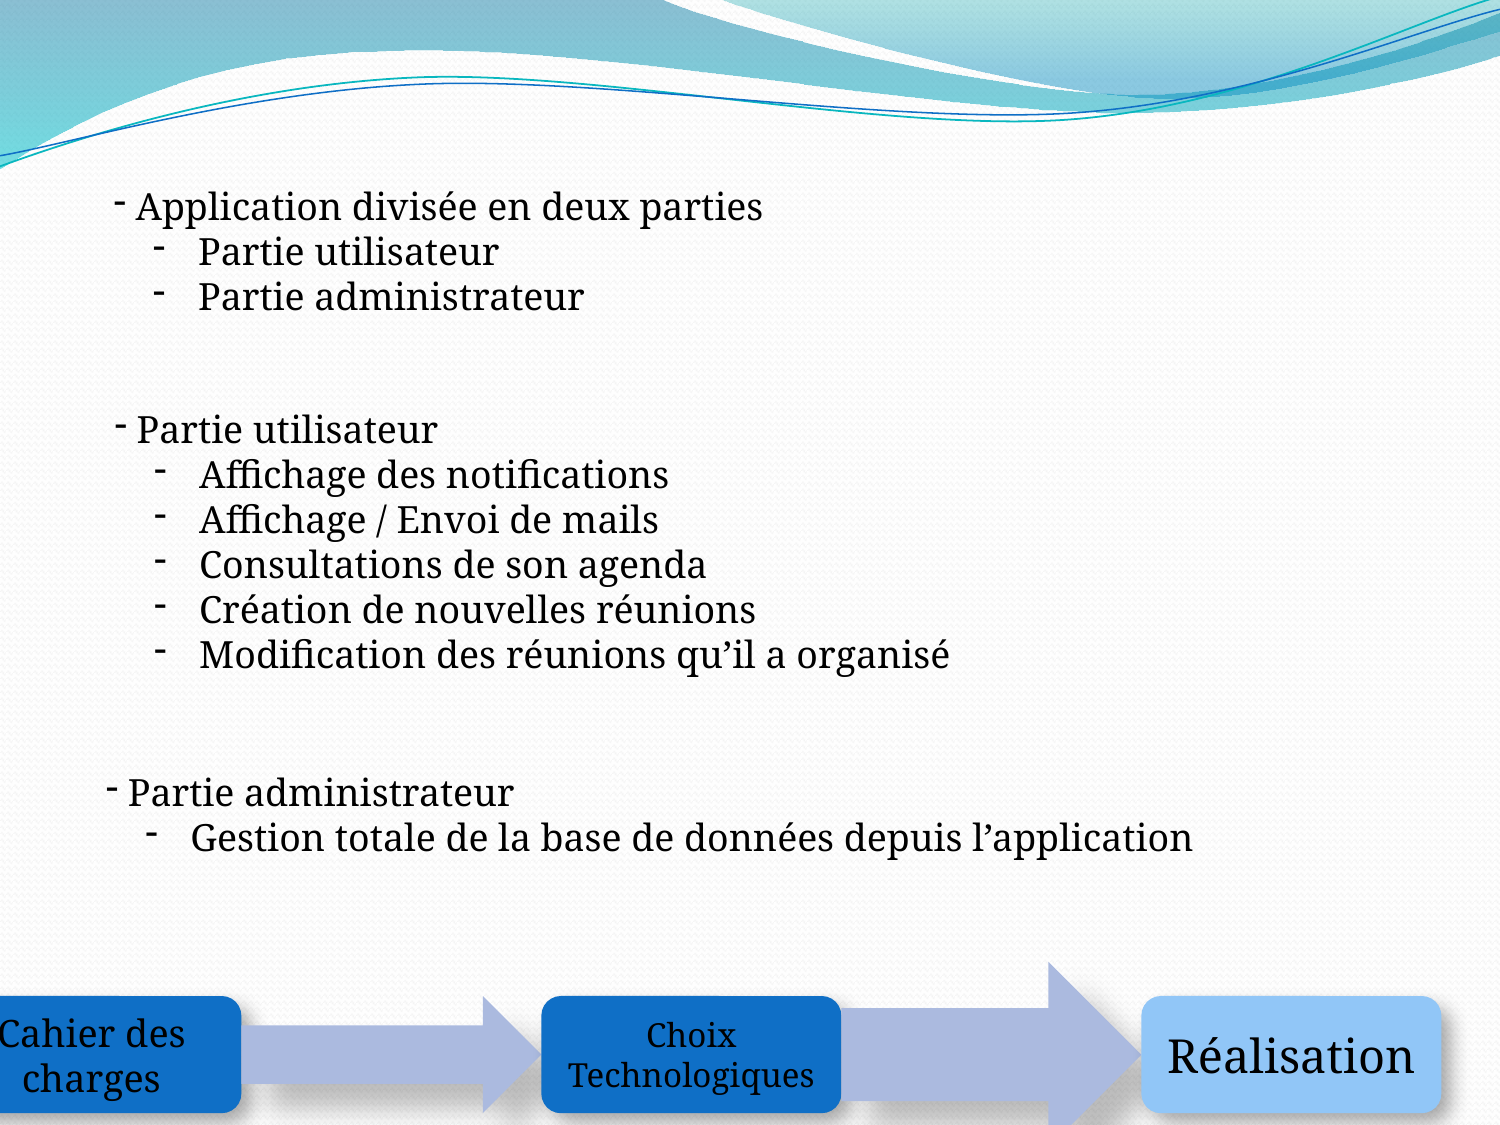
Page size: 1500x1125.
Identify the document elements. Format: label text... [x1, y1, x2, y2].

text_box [0, 995, 1442, 1114]
text_box Partie utilisateur Affichage des notifications Affichage / Envoi de mails Consultations de son agenda Création de nouvelles réunions Modification des réunions qu’il a organisé [99, 398, 966, 684]
text_box Application divisée en deux parties Partie utilisateur Partie administrateur [98, 175, 779, 326]
text_box Partie administrateur Gestion totale de la base de données depuis l’application [91, 761, 1210, 867]
